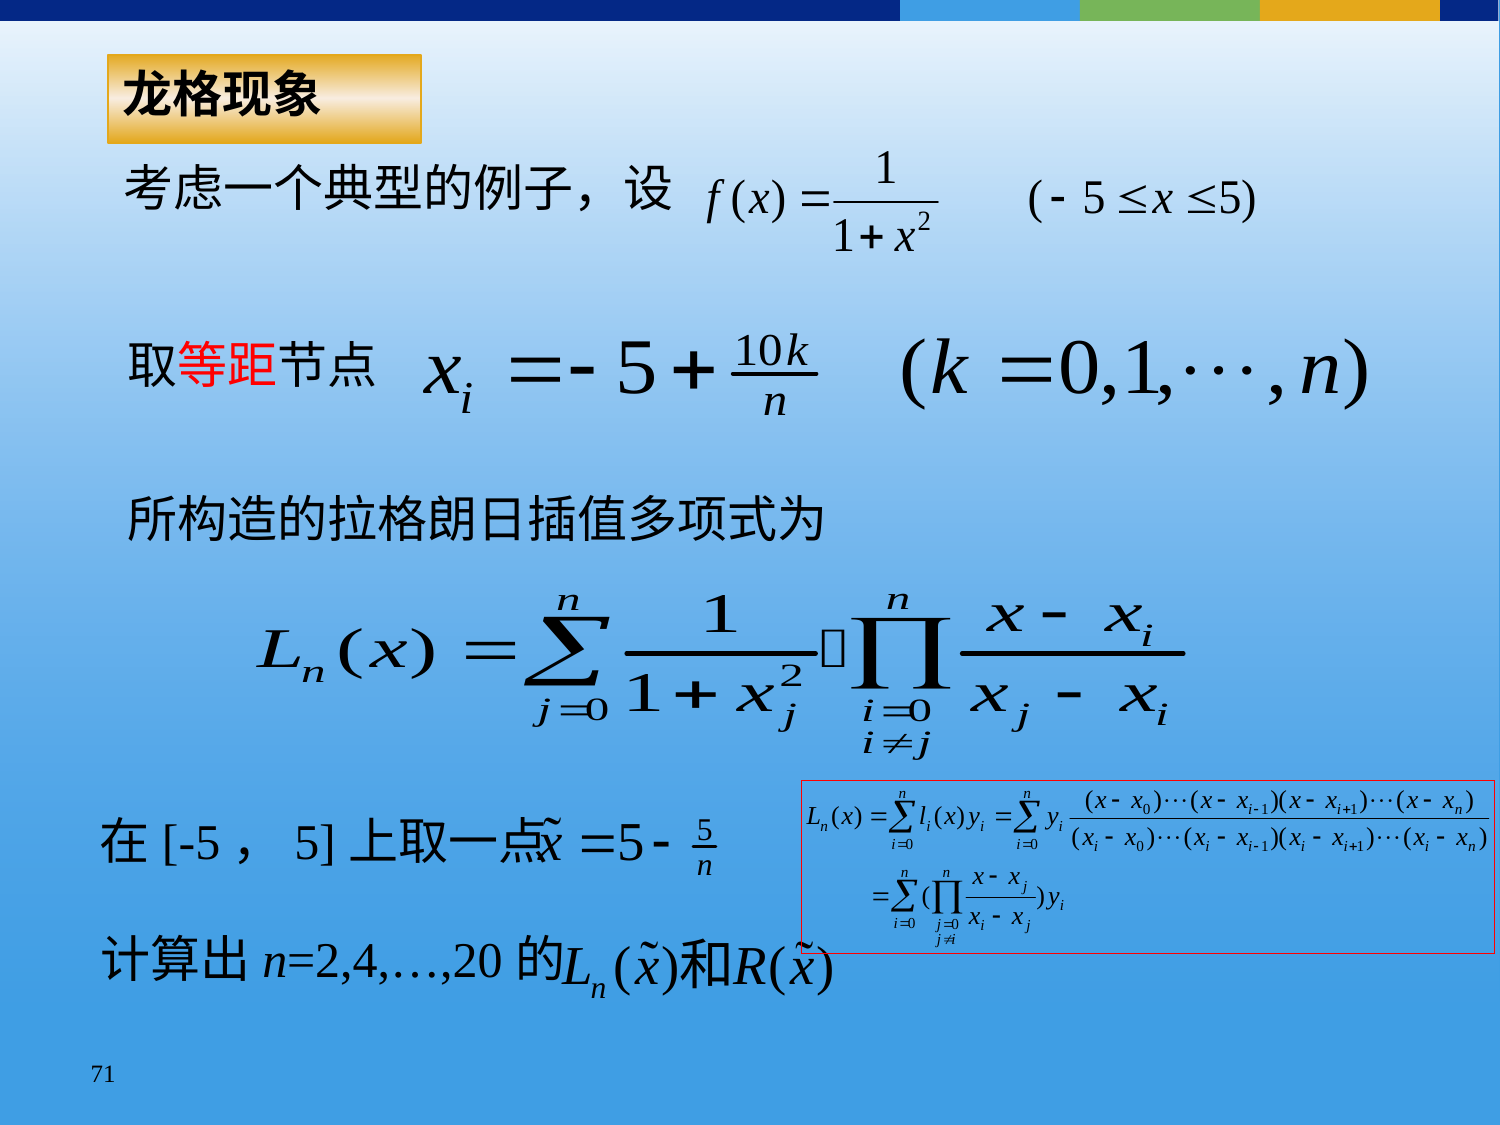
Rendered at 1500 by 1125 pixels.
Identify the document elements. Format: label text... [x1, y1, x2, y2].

text_box 龙格现象 [107, 54, 422, 144]
text_box 在[-5，5]上取一点 [85, 802, 563, 877]
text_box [407, 313, 1389, 433]
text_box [552, 928, 845, 1012]
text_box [801, 780, 1495, 955]
text_box 所构造的拉格朗日插值多项式为 [112, 479, 843, 555]
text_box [527, 804, 730, 888]
text_box 取等距节点 [112, 326, 393, 401]
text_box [690, 136, 1268, 263]
slide_number 71 [75, 1042, 426, 1103]
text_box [241, 573, 1203, 776]
text_box 考虑一个典型的例子，设 [109, 148, 689, 224]
text_box 计算出n=2,4,…,20的 [85, 920, 580, 995]
